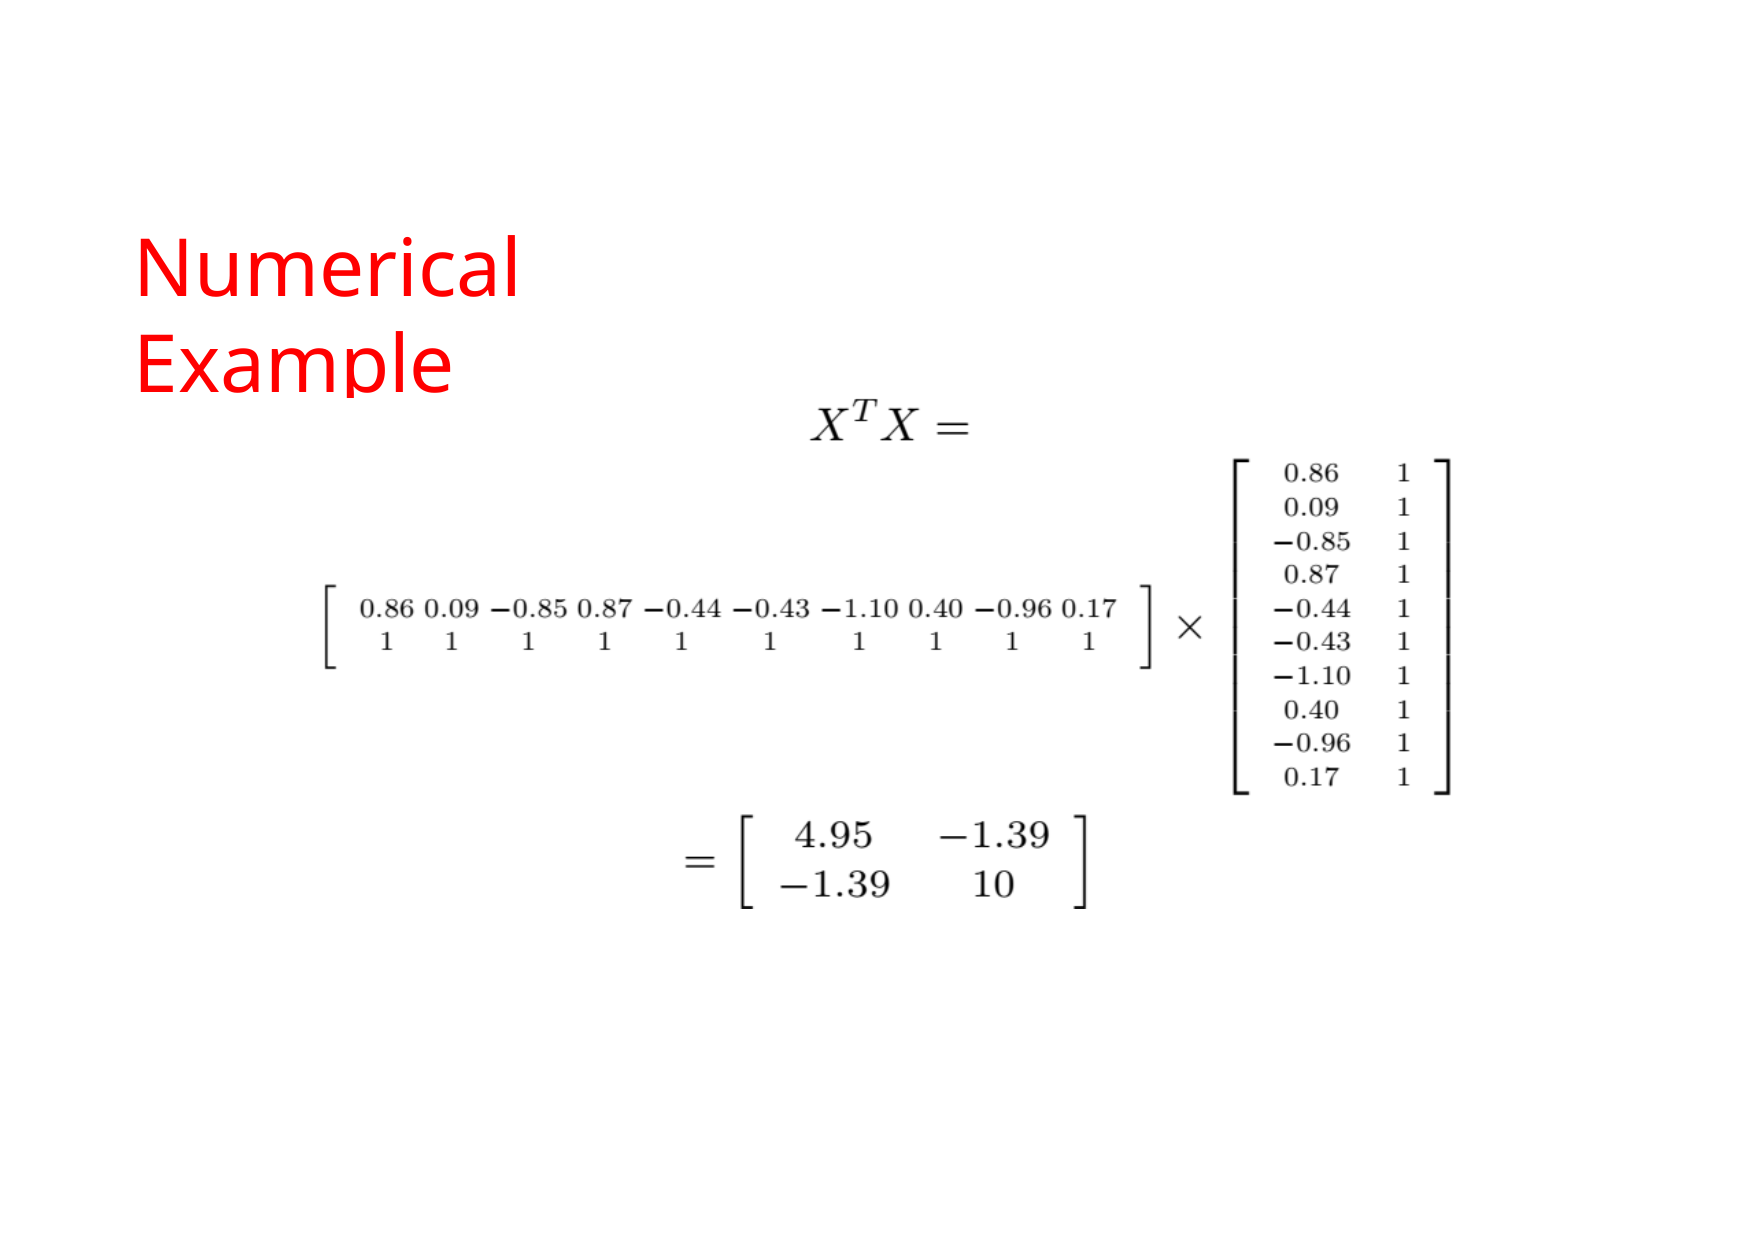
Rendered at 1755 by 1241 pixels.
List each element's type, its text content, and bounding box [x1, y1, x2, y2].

picture [323, 397, 1452, 910]
title Numerical Example [131, 214, 758, 424]
